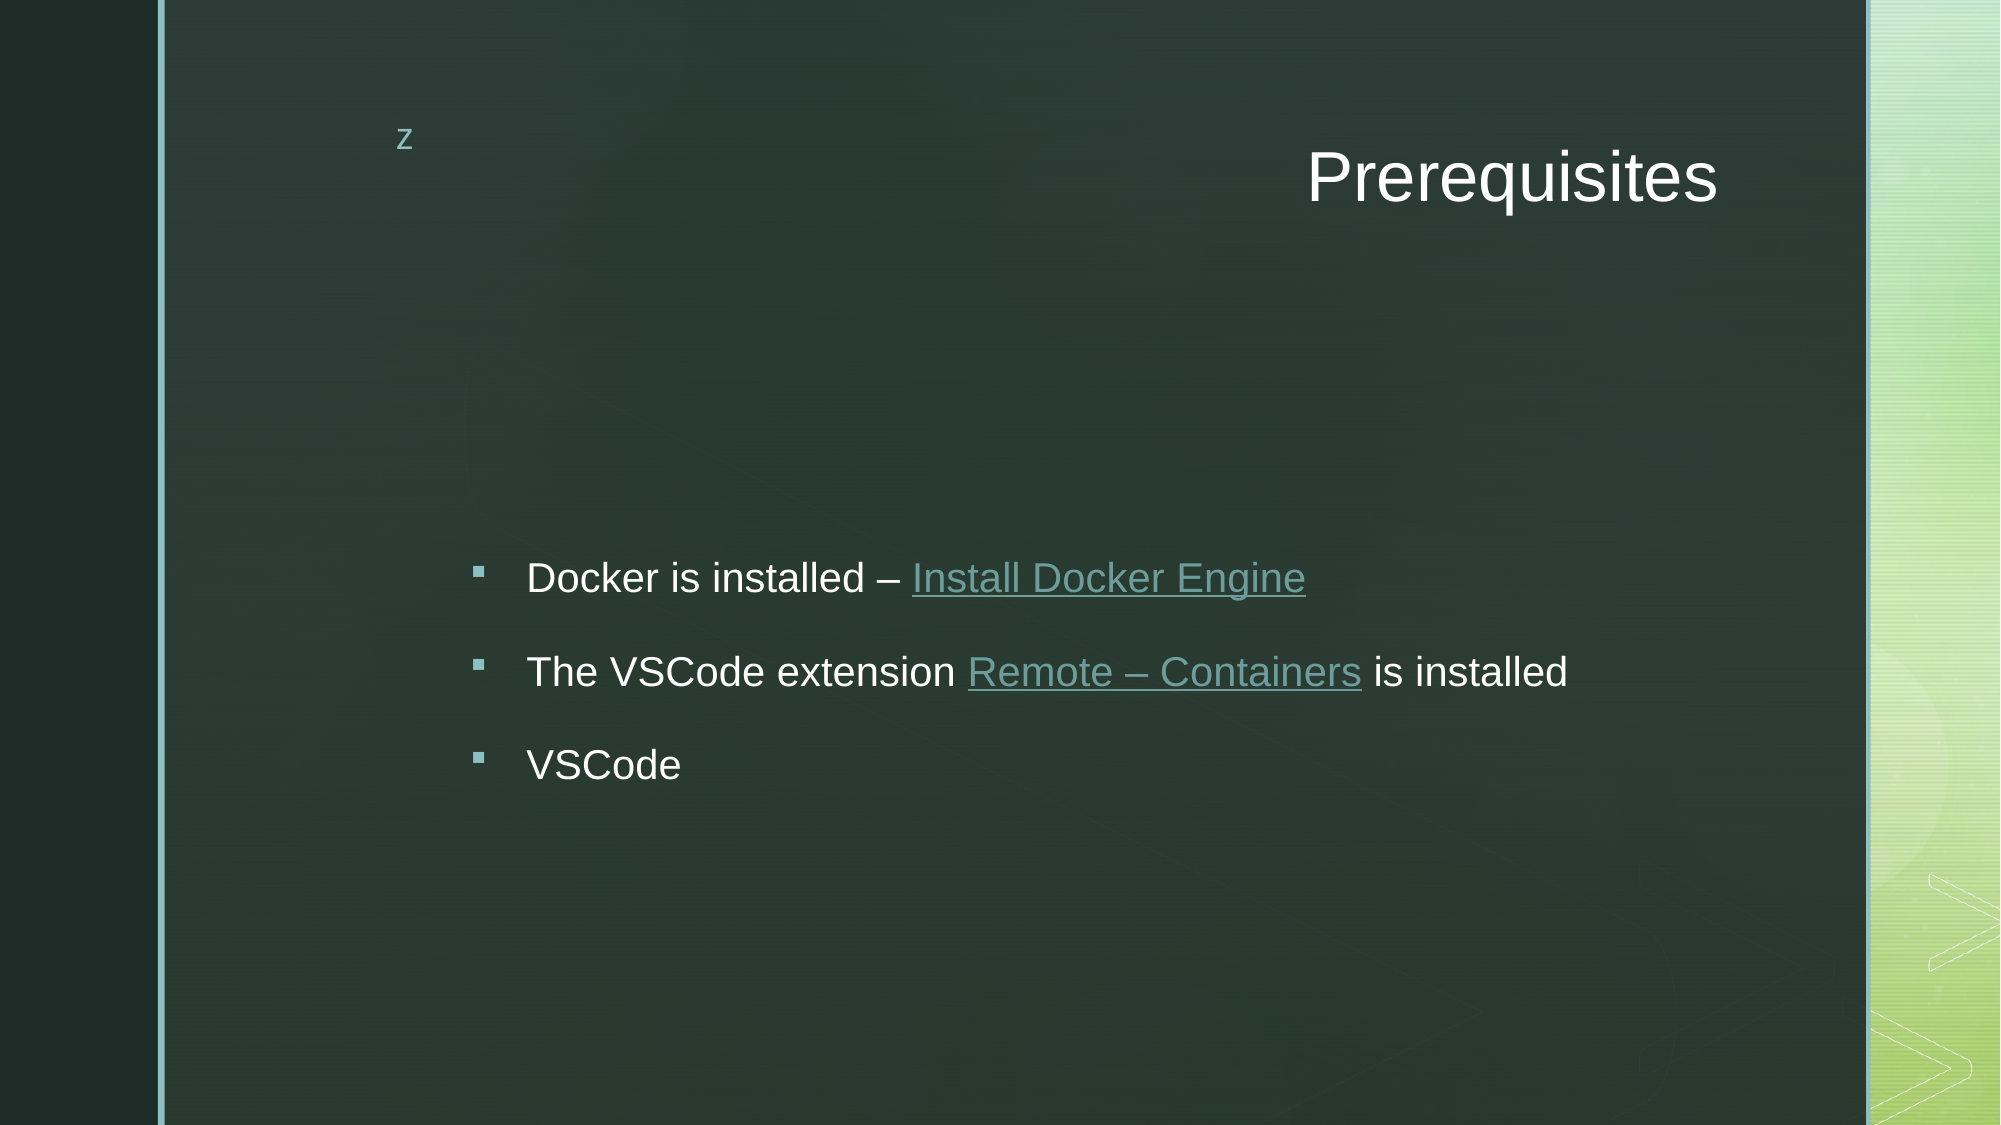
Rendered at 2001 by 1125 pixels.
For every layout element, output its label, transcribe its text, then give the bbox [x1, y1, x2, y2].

list Docker is installed – Install Docker Engine The VSCode extension Remote – Containers is installed VSCode [454, 336, 1734, 993]
picture [1871, 0, 2001, 1125]
title Prerequisites [428, 132, 1734, 310]
